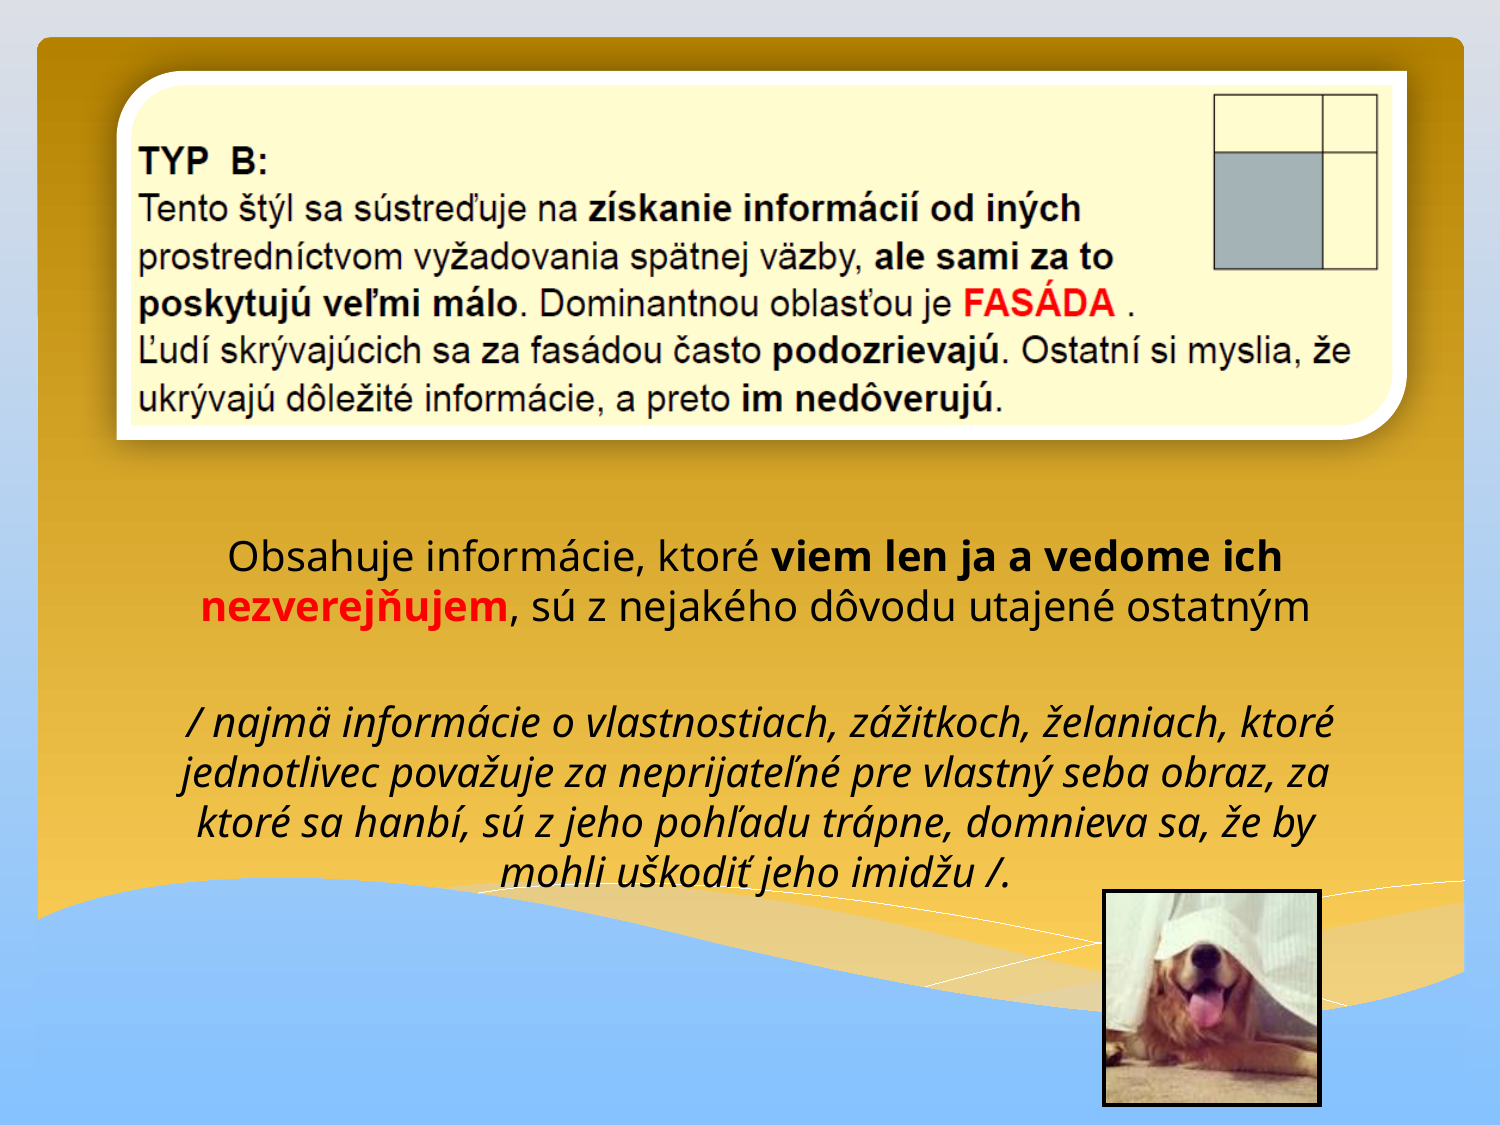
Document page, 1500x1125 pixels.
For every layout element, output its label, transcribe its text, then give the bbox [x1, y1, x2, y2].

picture [123, 77, 1400, 433]
subtitle Obsahuje informácie, ktoré viem len ja a vedome ich nezverejňujem, sú z nejakého dôvodu utajené ostatným / najmä informácie o vlastnostiach, zážitkoch, želaniach, ktoré jednotlivec považuje za neprijateľné pre vlastný seba obraz, za ktoré sa hanbí, sú z jeho pohľadu trápne, domnieva sa, že by mohli uškodiť jeho imidžu /. [123, 453, 1388, 1059]
picture [1106, 893, 1318, 1103]
